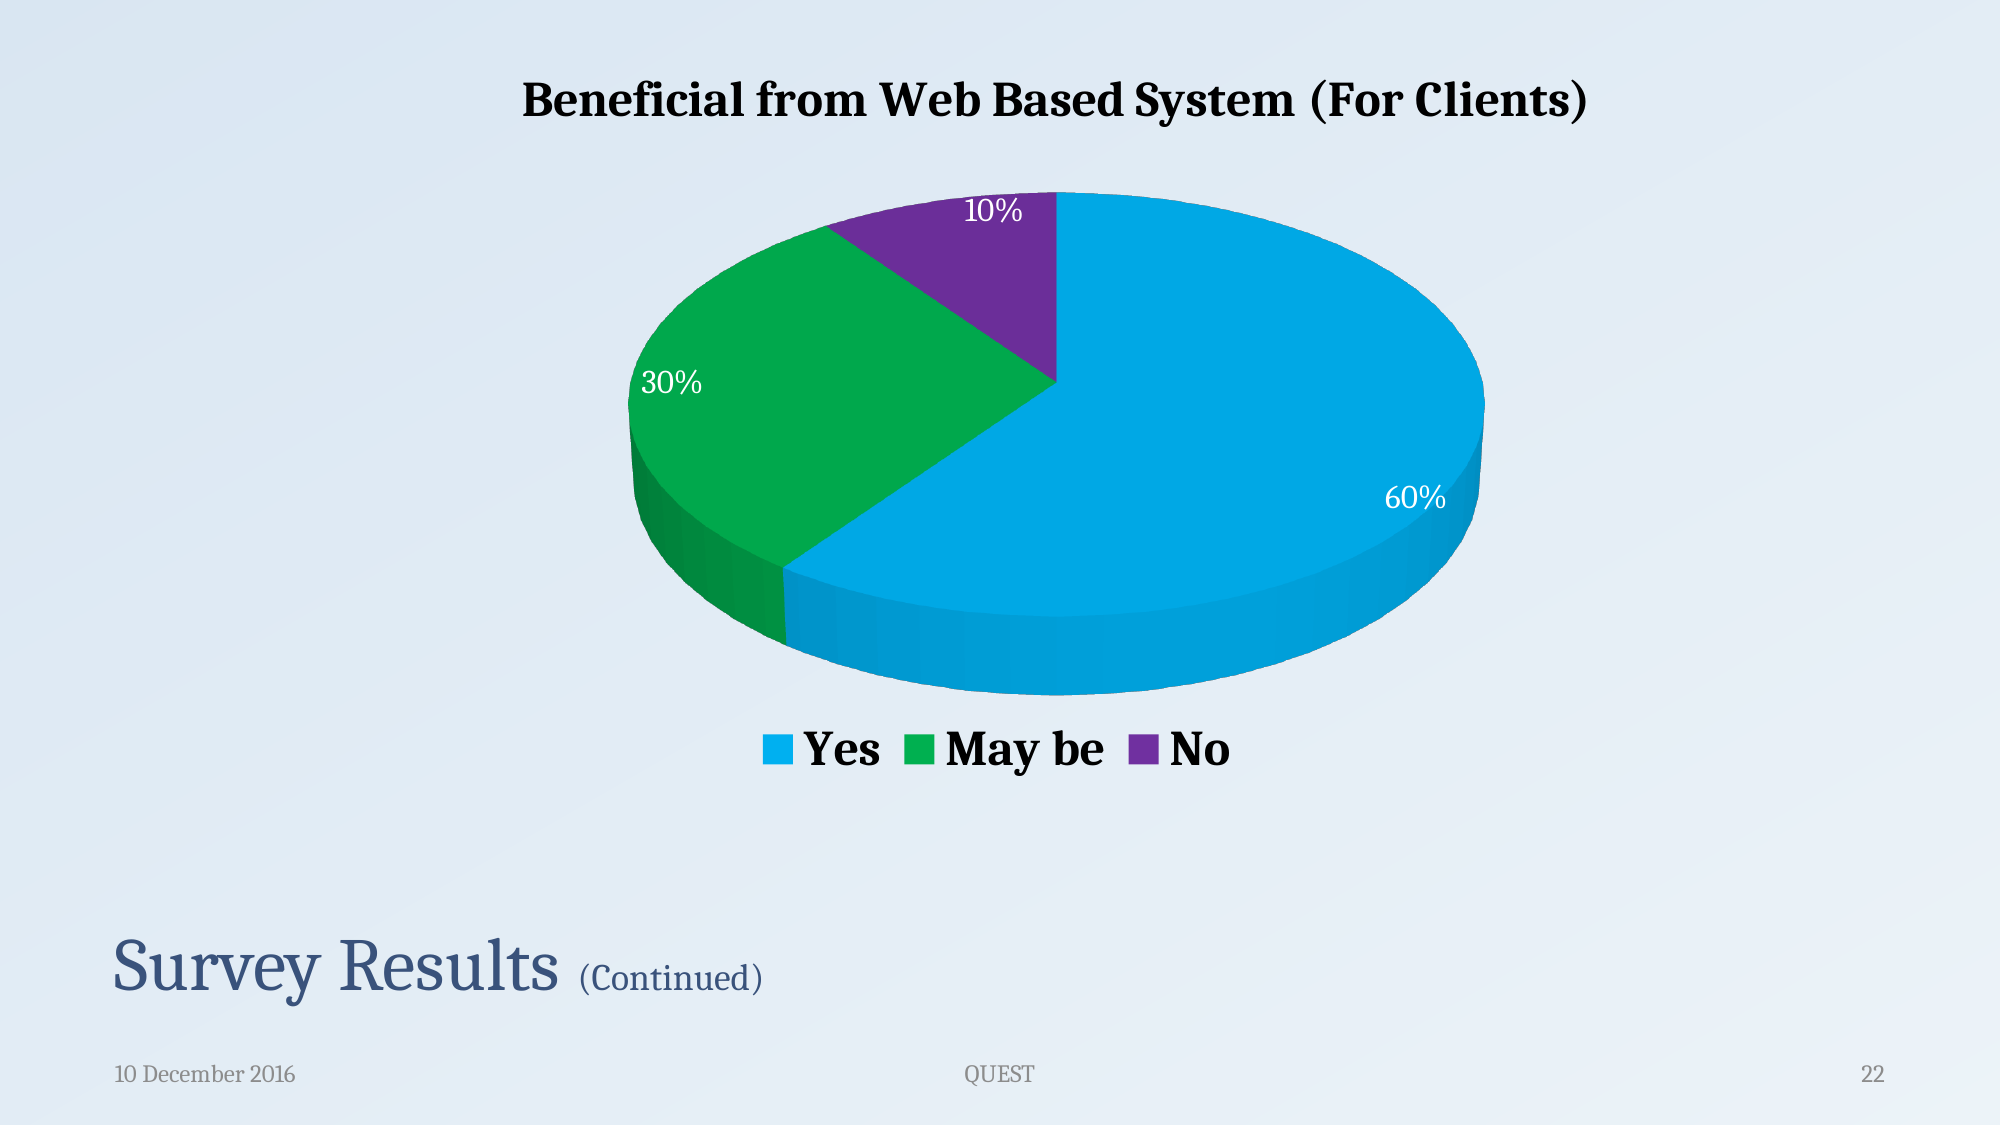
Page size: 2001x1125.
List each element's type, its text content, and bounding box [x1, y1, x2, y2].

footer QUEST [683, 1042, 1317, 1103]
chart [212, 33, 1901, 800]
slide_number 22 [1433, 1042, 1900, 1103]
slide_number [99, 1042, 567, 1103]
title Survey Results (Continued) [99, 837, 1901, 1013]
